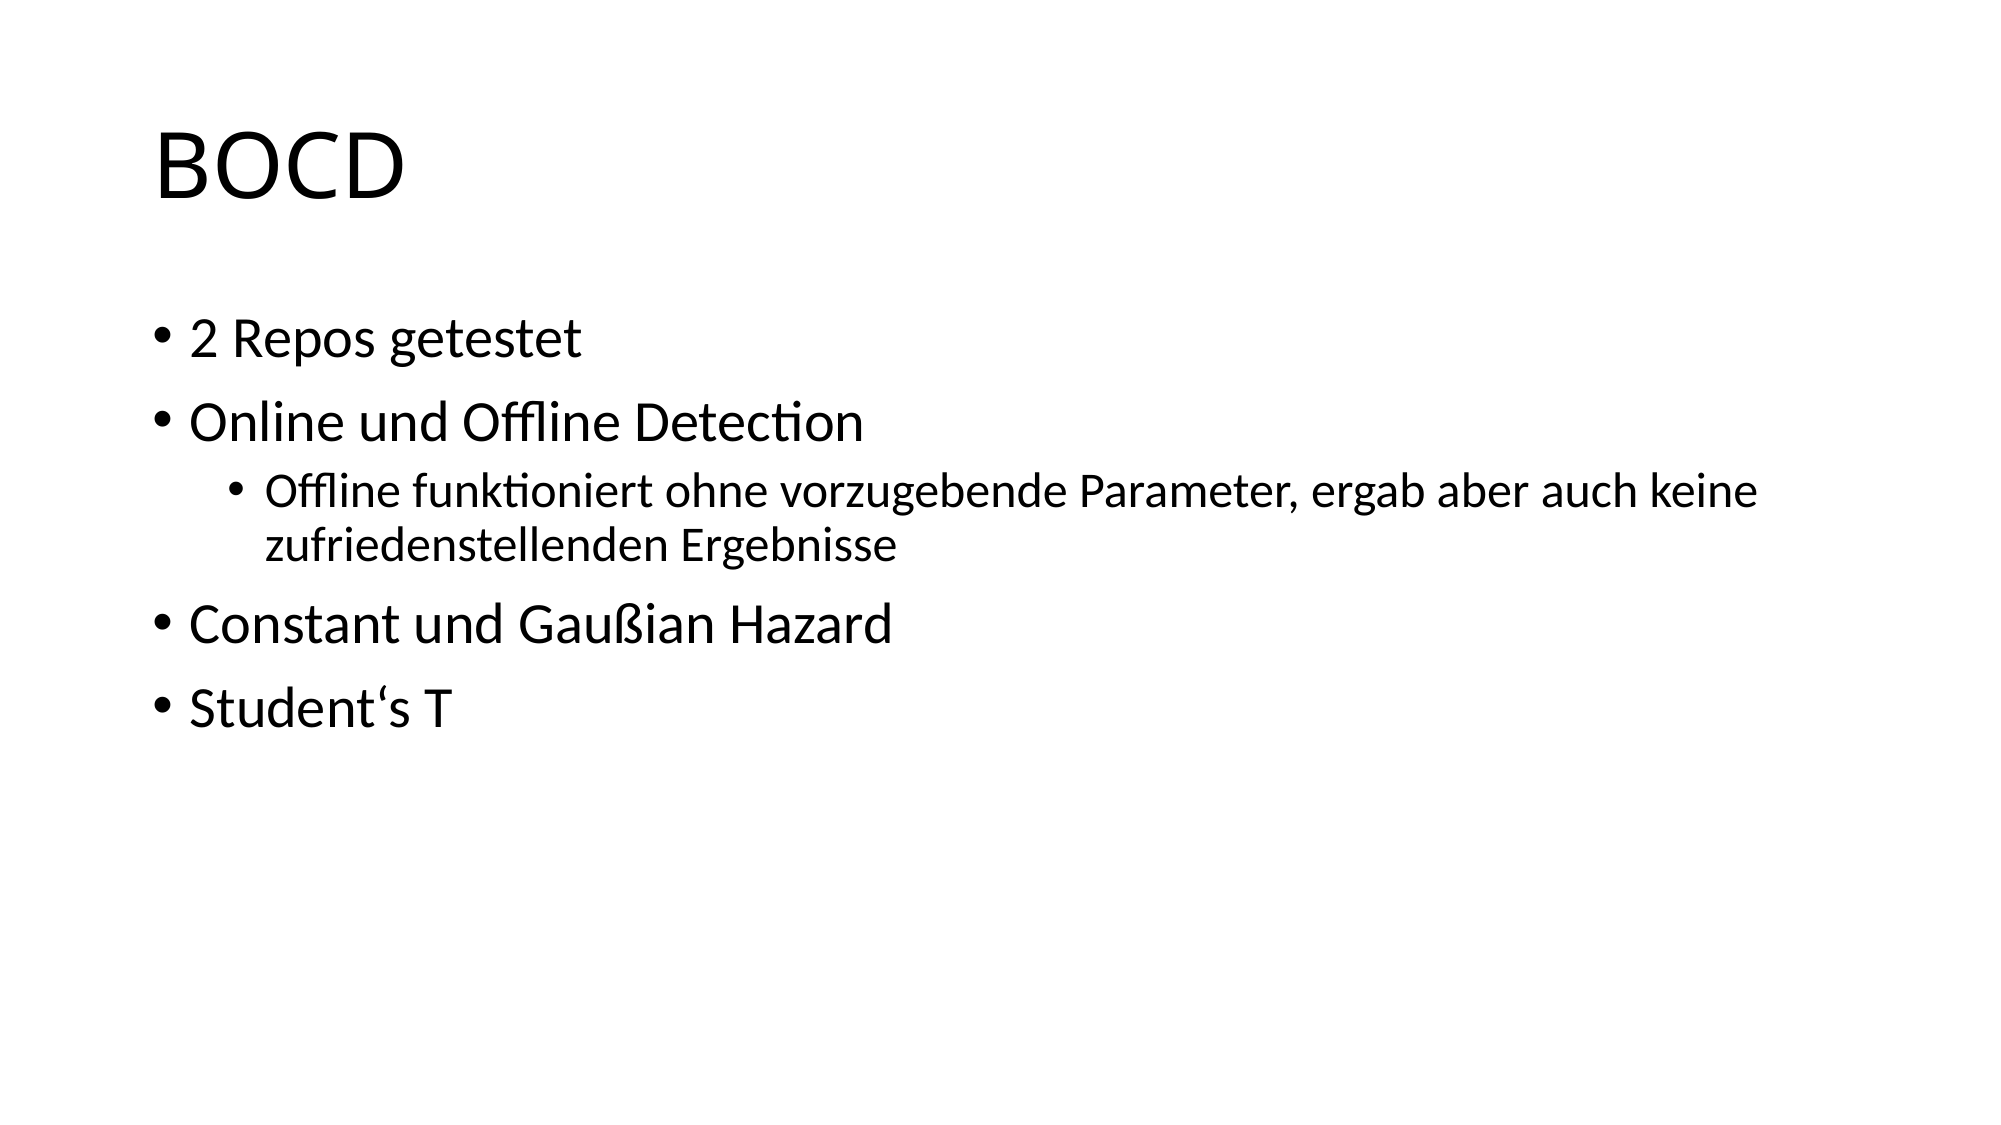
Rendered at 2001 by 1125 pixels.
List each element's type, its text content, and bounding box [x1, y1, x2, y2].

list 2 Repos getestet Online und Offline Detection Offline funktioniert ohne vorzugebende Parameter, ergab aber auch keine zufriedenstellenden Ergebnisse Constant und Gaußian Hazard Student‘s T [137, 299, 1863, 1014]
title BOCD [137, 59, 1863, 278]
